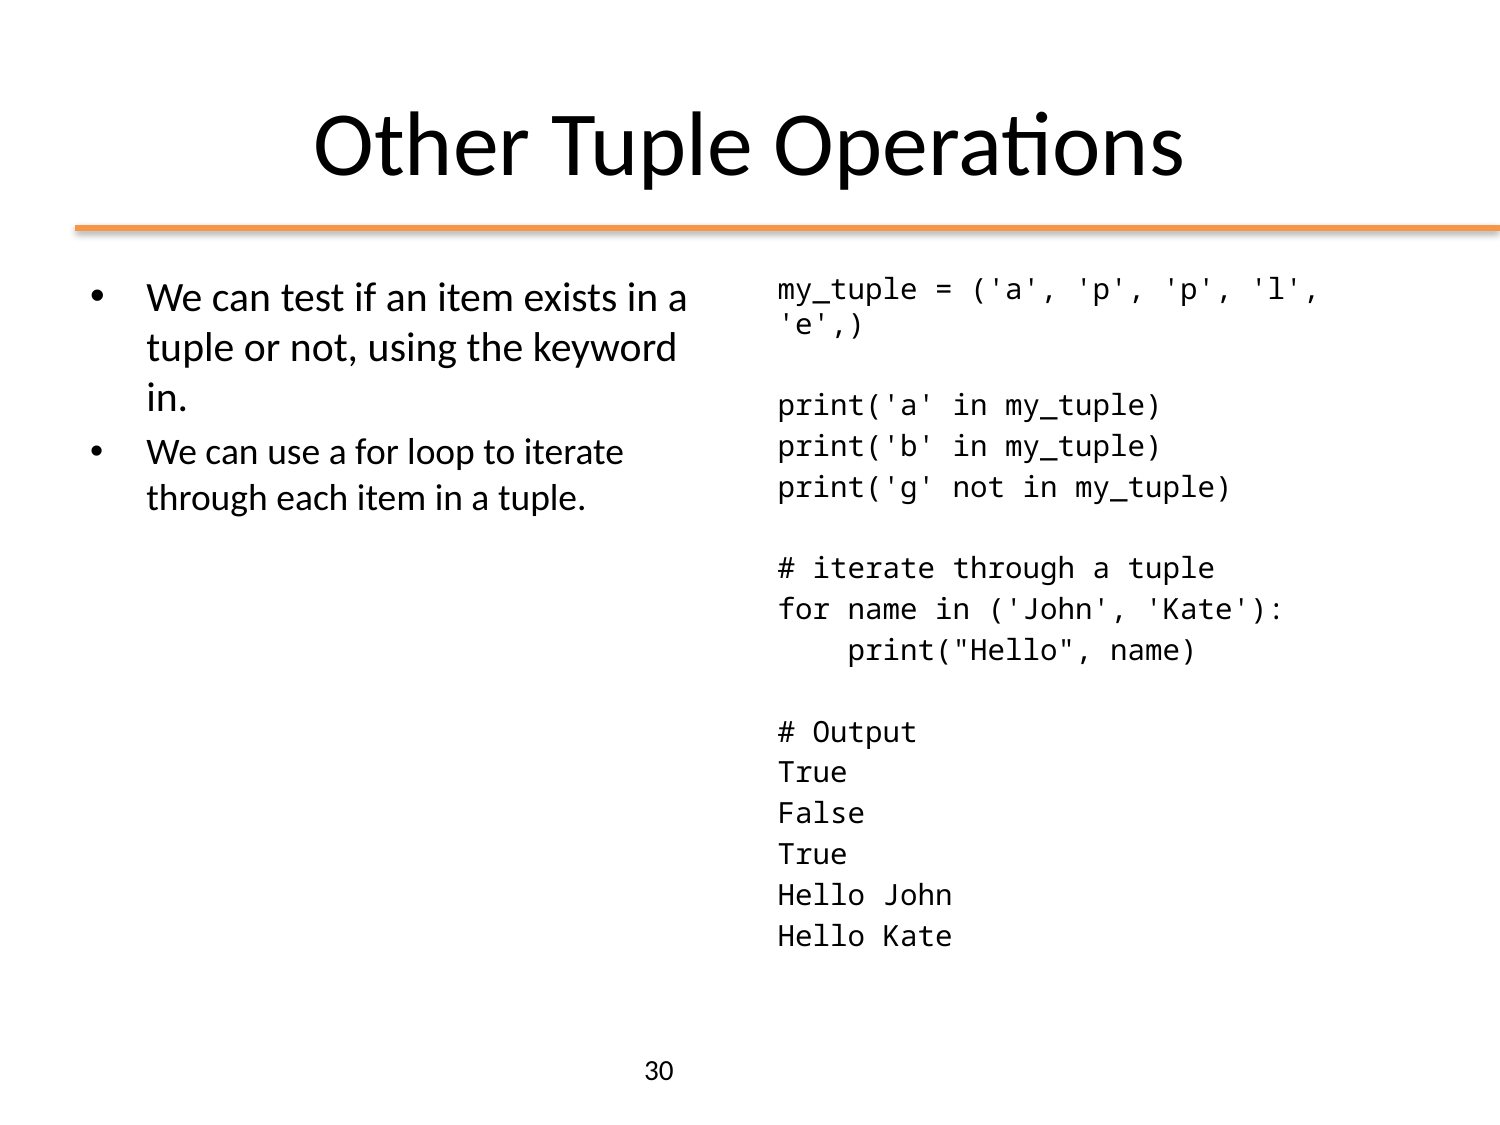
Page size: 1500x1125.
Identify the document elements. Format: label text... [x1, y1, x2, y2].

list my_tuple = ('a', 'p', 'p', 'l', 'e',) print('a' in my_tuple) print('b' in my_tuple) print('g' not in my_tuple) # iterate through a tuple for name in ('John', 'Kate'): print("Hello", name) # Output True False True Hello John Hello Kate [762, 262, 1425, 1005]
slide_number 30 [629, 1043, 1425, 1104]
list We can test if an item exists in a tuple or not, using the keyword in. We can use a for loop to iterate through each item in a tuple. [75, 262, 738, 1005]
title Other Tuple Operations [75, 45, 1425, 233]
